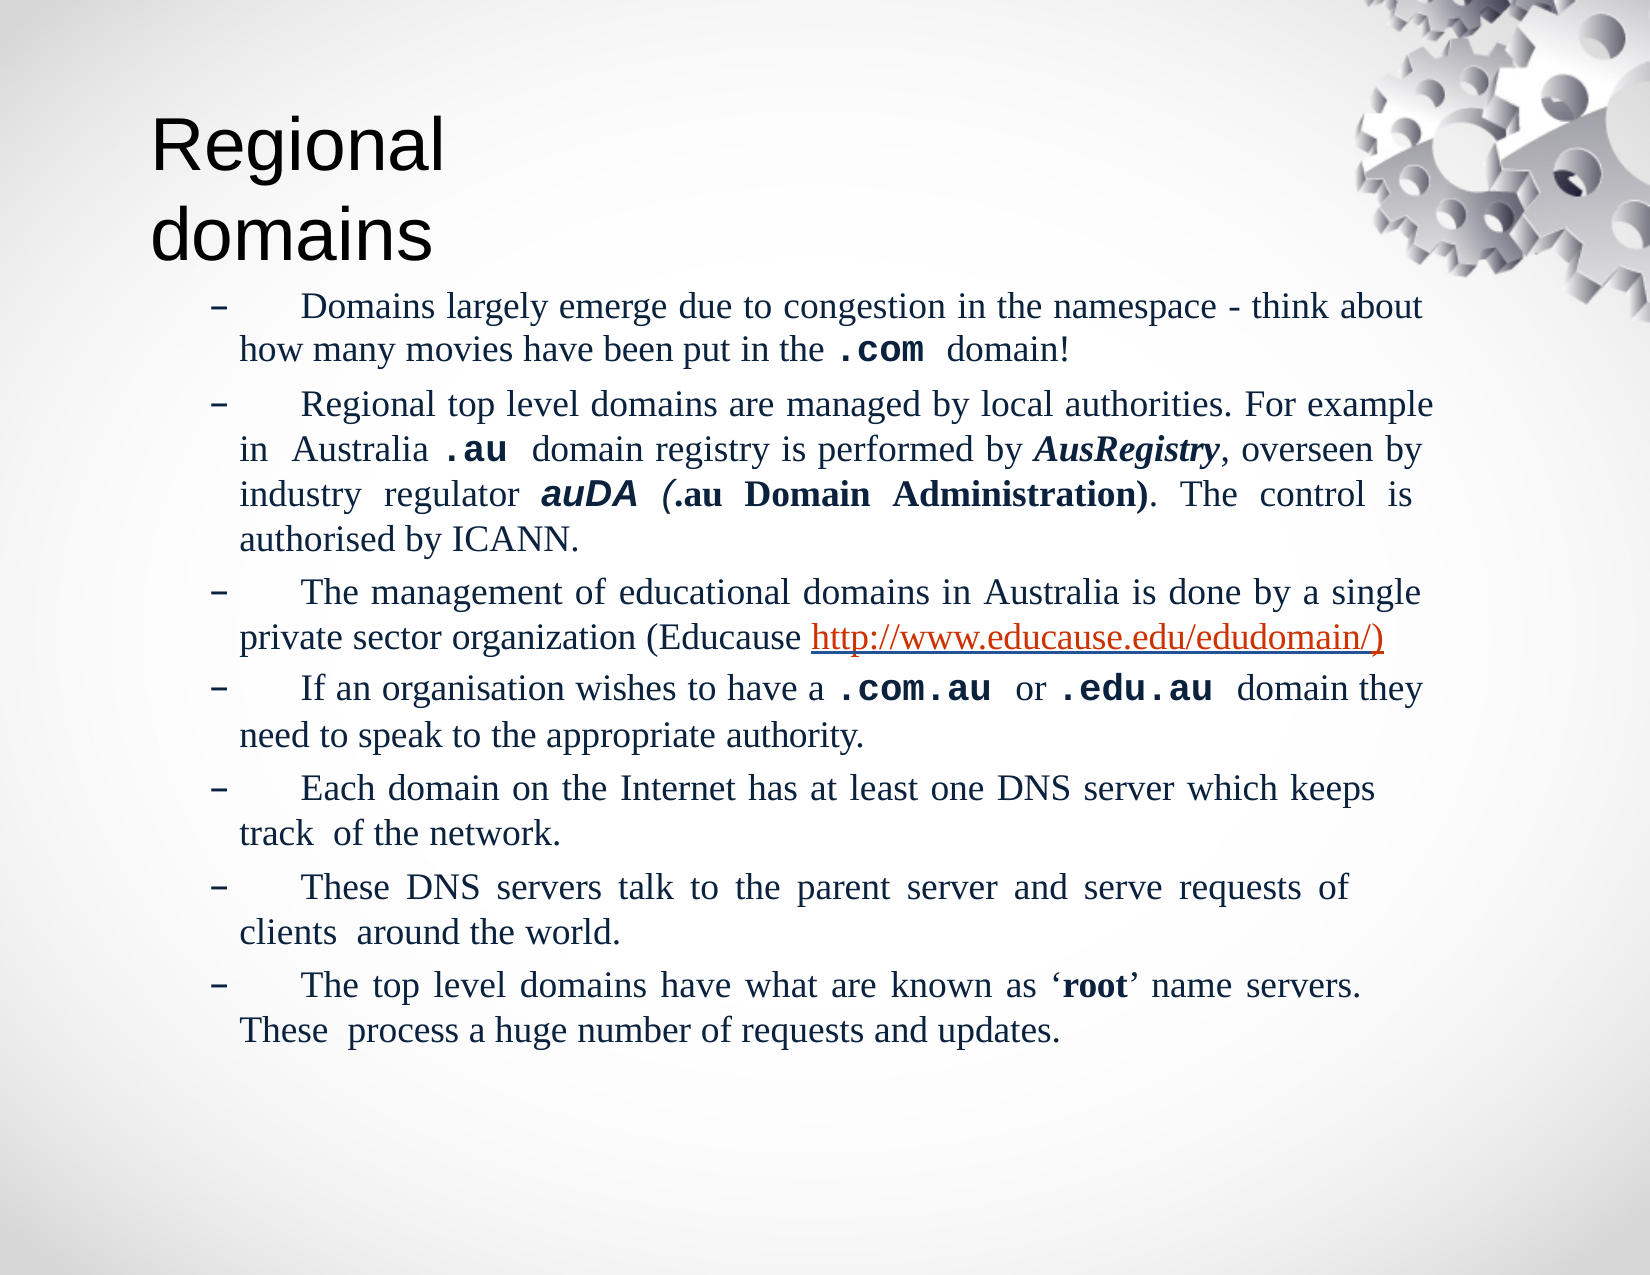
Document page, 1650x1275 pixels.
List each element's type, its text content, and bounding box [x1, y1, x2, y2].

picture [0, 0, 1650, 1275]
text_box Domains largely emerge due to congestion in the namespace - think about how many movies have been put in the .com domain! Regional top level domains are managed by local authorities. For example in Australia .au domain registry is performed by AusRegistry, overseen by industry regulator auDA (.au Domain Administration). The control is authorised by ICANN. The management of educational domains in Australia is done by a single private sector organization (Educause http://www.educause.edu/edudomain/) If an organisation wishes to have a .com.au or .edu.au domain they need to speak to the appropriate authority. Each domain on the Internet has at least one DNS server which keeps track of the network. These DNS servers talk to the parent server and serve requests of clients around the world. The top level domains have what are known as ‘root’ name servers. These process a huge number of requests and updates. [207, 278, 1435, 1050]
title Regional domains [147, 77, 697, 293]
